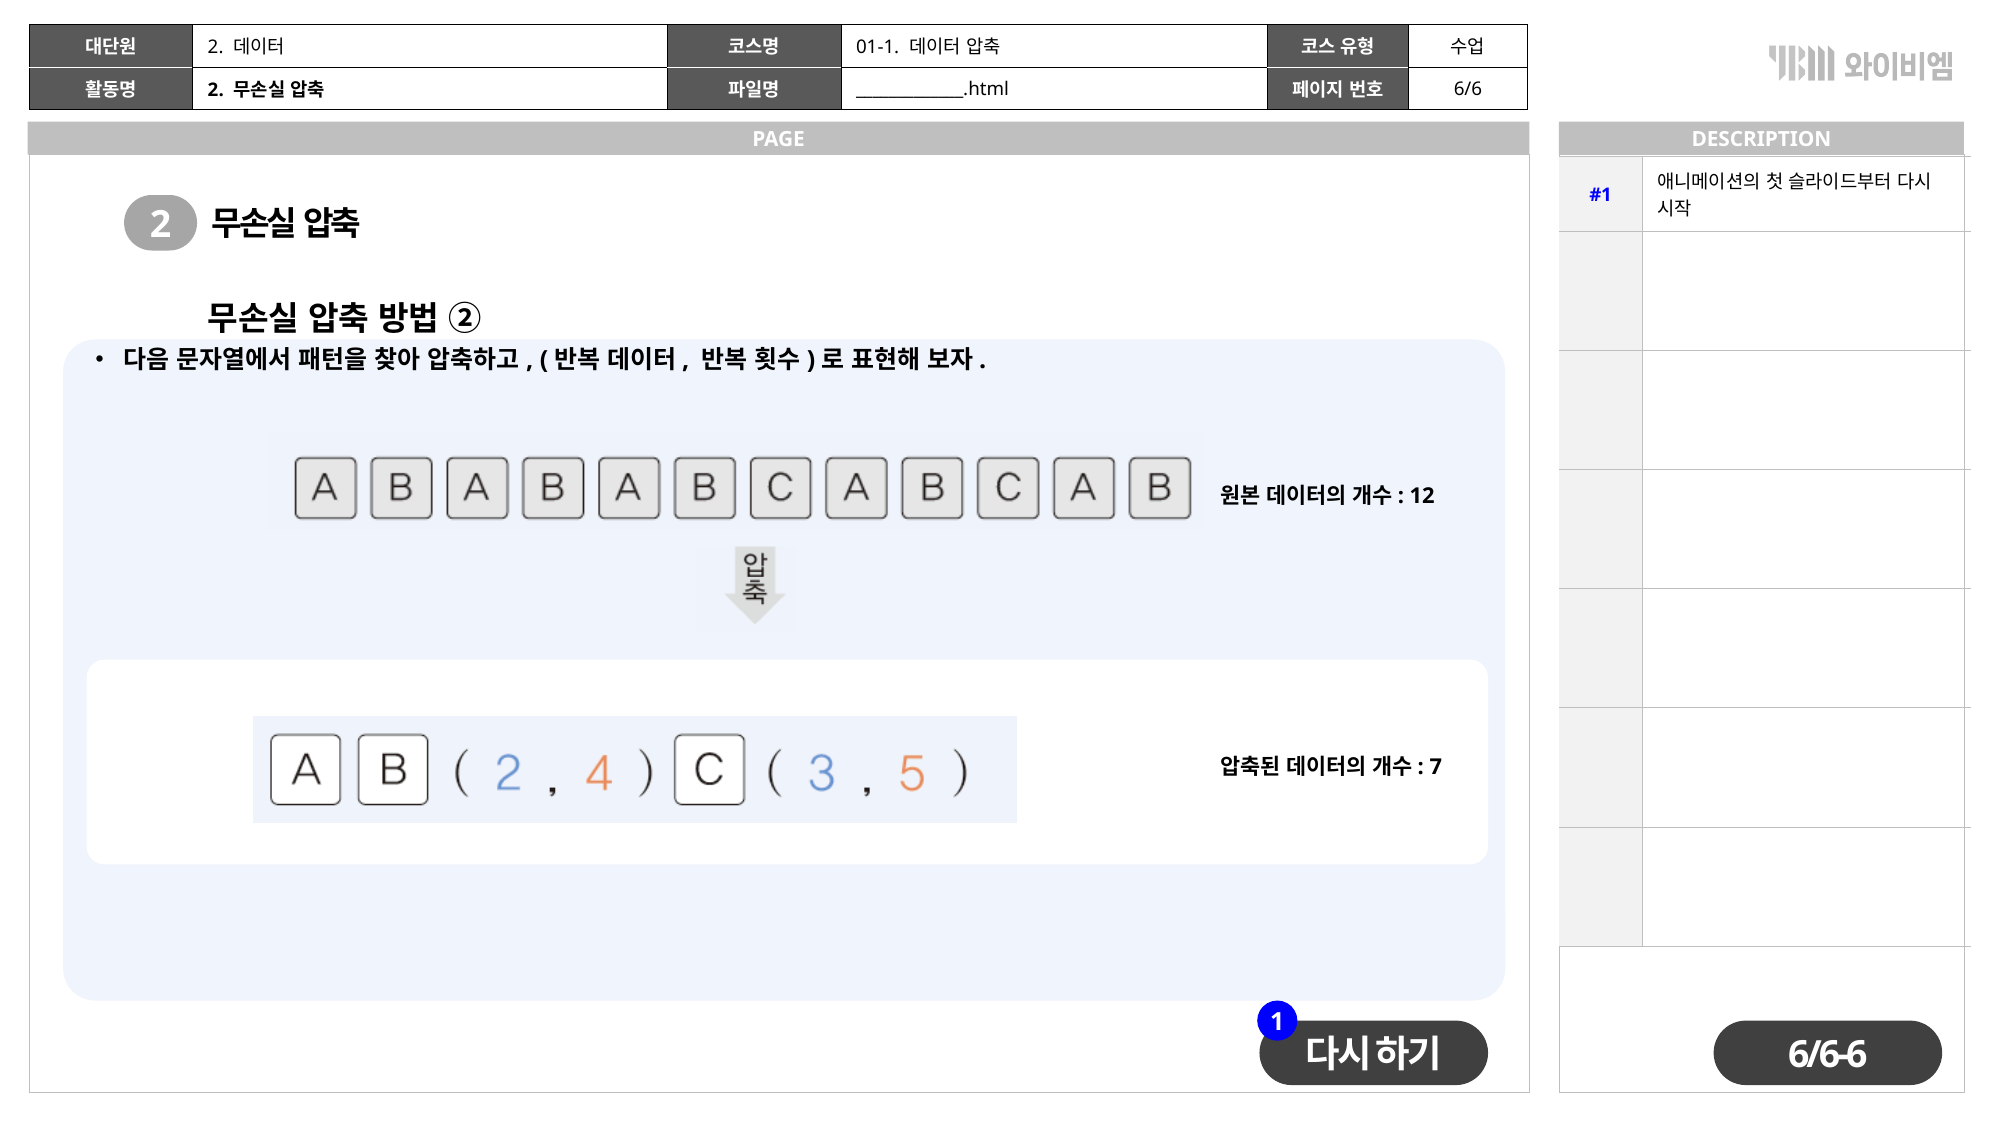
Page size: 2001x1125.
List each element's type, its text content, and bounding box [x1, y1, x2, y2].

table_header [1268, 24, 1409, 67]
table_header [668, 24, 841, 67]
table_header #1 [1559, 157, 1642, 231]
picture [696, 546, 797, 632]
text_box • 다음 문자열에서 패턴을 찾아 압축하고, (반복 데이터, 반복 횟수)로 표현해 보자. [62, 338, 1507, 1002]
table_cell _____________.html [841, 67, 1268, 109]
table_cell [1559, 828, 1642, 946]
table_cell [1643, 589, 1971, 707]
table_cell [1559, 351, 1642, 469]
picture [253, 716, 1017, 823]
text_box 다시 하기 [1258, 1019, 1490, 1087]
table_cell [1268, 67, 1409, 109]
table_cell [1559, 232, 1642, 350]
table_cell [668, 67, 841, 109]
text_box 2 [123, 193, 197, 252]
picture [267, 431, 1204, 530]
table_cell 2. 무손실 압축 [193, 67, 668, 109]
table_cell [1643, 351, 1971, 469]
text_box 원본 데이터의 개수: 12 [1204, 461, 1507, 520]
table_cell [1559, 708, 1642, 827]
table_header 2. 데이터 [193, 24, 668, 67]
table_header 애니메이션의 첫 슬라이드부터 다시 시작 [1643, 157, 1971, 231]
text_box 1 [1256, 999, 1299, 1042]
table_cell [1643, 470, 1971, 588]
text_box 압축된 데이터의 개수: 7 [1202, 733, 1507, 791]
text_box 무손실 압축 방법 ② 반복되는 문자나 이미지 데이터에서 패턴의 상대적인 위치와 패턴의 길이를 구하여 압축하는 것이 있다. 등록하려는 문자와 같은 패턴의 문자가 있는지 앞의 문자를 확인하고, 같은 패턴의 문자를 발견하면 패턴의 최대치를 계산하여 (상대적 위치, 길이)로 바꾼다. 이는 패턴의 반복이 많을 때 효율적으로 압축이 가능하다. [181, 267, 1507, 367]
table_cell [30, 67, 193, 109]
table_cell [1643, 828, 1971, 946]
text_box 6/6-6 [1712, 1019, 1944, 1087]
table_header [30, 24, 193, 67]
table_cell [1559, 470, 1642, 588]
table_cell [1643, 708, 1971, 827]
table_cell [1643, 232, 1971, 350]
text_box [85, 658, 1490, 866]
table_cell [1559, 589, 1642, 707]
table_cell 6/6 [1409, 67, 1527, 109]
text_box 무손실 압축 [197, 195, 670, 250]
table_header 수업 [1409, 24, 1527, 67]
table_header 01-1. 데이터 압축 [841, 24, 1268, 67]
